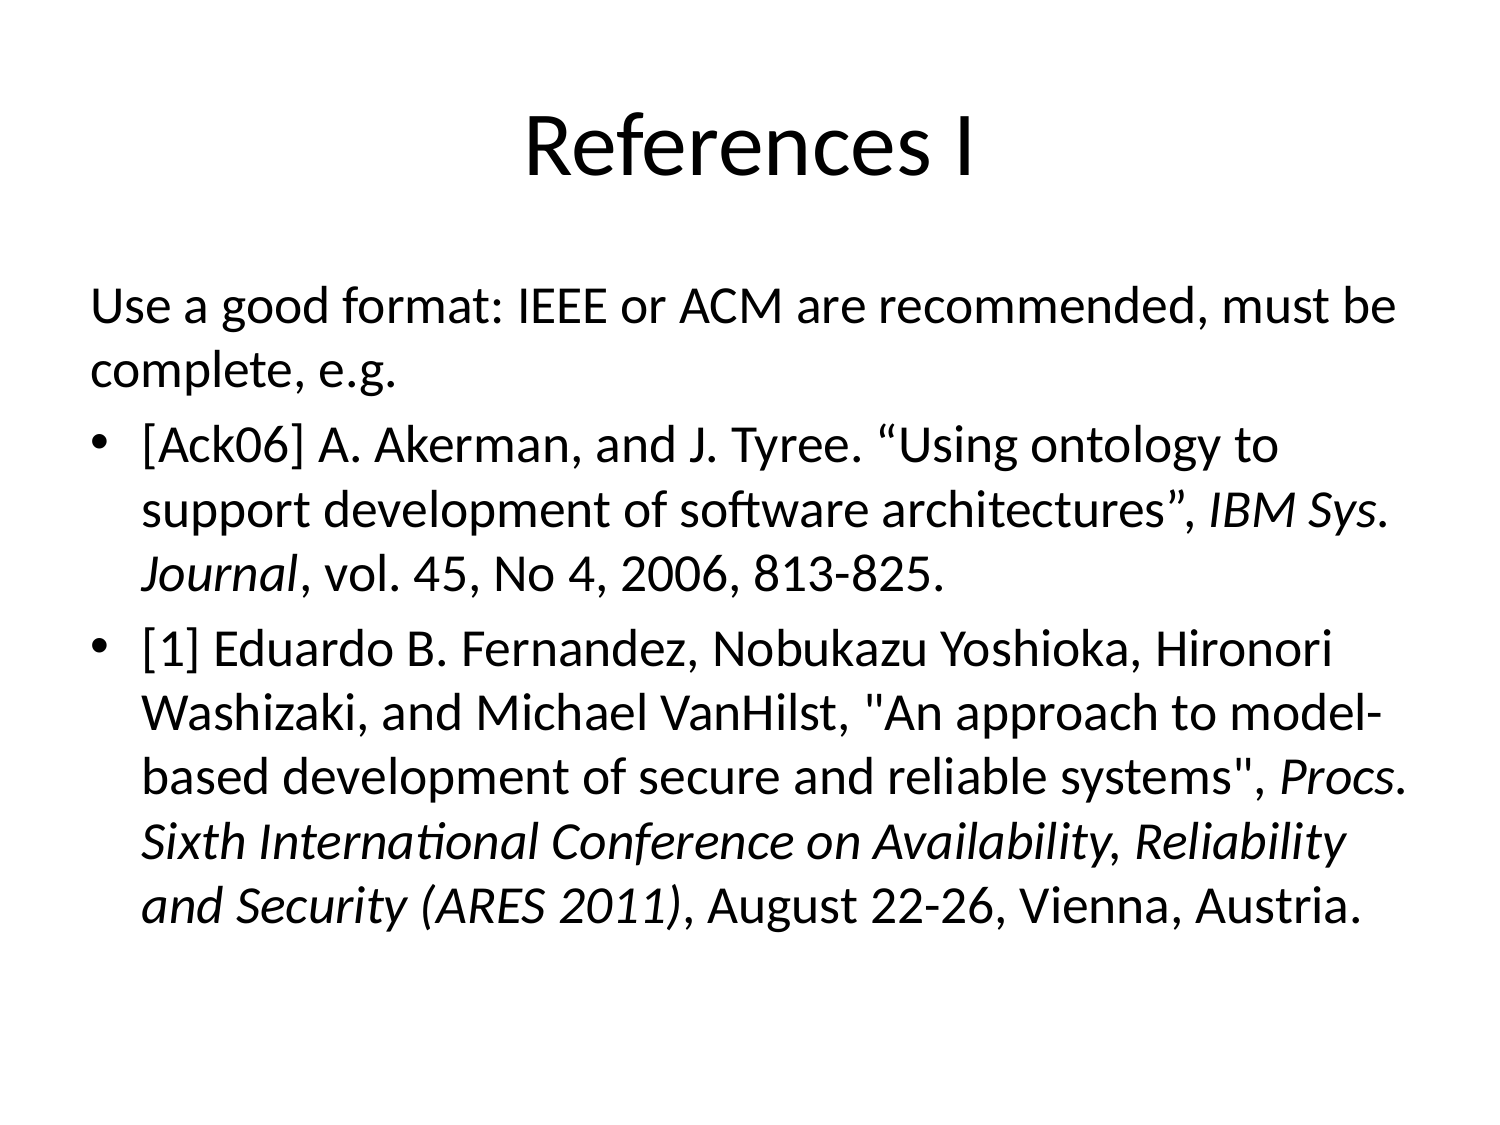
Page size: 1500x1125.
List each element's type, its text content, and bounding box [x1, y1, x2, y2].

list Use a good format: IEEE or ACM are recommended, must be complete, e.g. [Ack06] A. Akerman, and J. Tyree. “Using ontology to support development of software architectures”, IBM Sys. Journal, vol. 45, No 4, 2006, 813-825. [1] Eduardo B. Fernandez, Nobukazu Yoshioka, Hironori Washizaki, and Michael VanHilst, "An approach to model-based development of secure and reliable systems", Procs. Sixth International Conference on Availability, Reliability and Security (ARES 2011), August 22-26, Vienna, Austria. [75, 262, 1425, 1005]
title References I [75, 45, 1425, 233]
